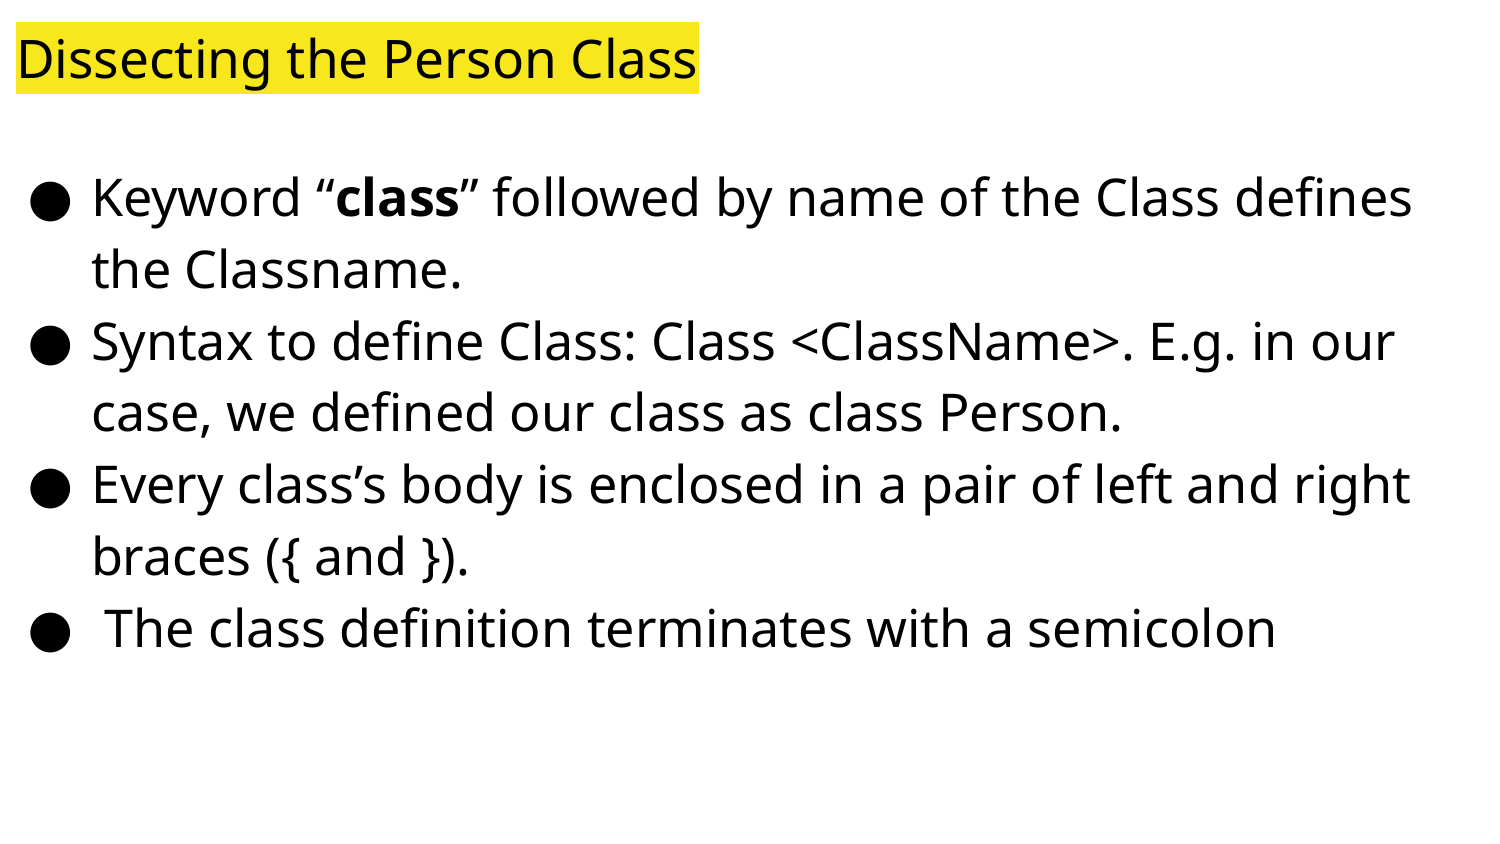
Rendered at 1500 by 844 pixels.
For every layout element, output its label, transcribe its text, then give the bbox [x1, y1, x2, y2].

title Dissecting the Person Class [1, 10, 1399, 105]
list Keyword “class” followed by name of the Class defines the Classname. Syntax to define Class: Class <ClassName>. E.g. in our case, we defined our class as class Person. Every class’s body is enclosed in a pair of left and right braces ({ and }). The class definition terminates with a semicolon [1, 139, 1500, 844]
